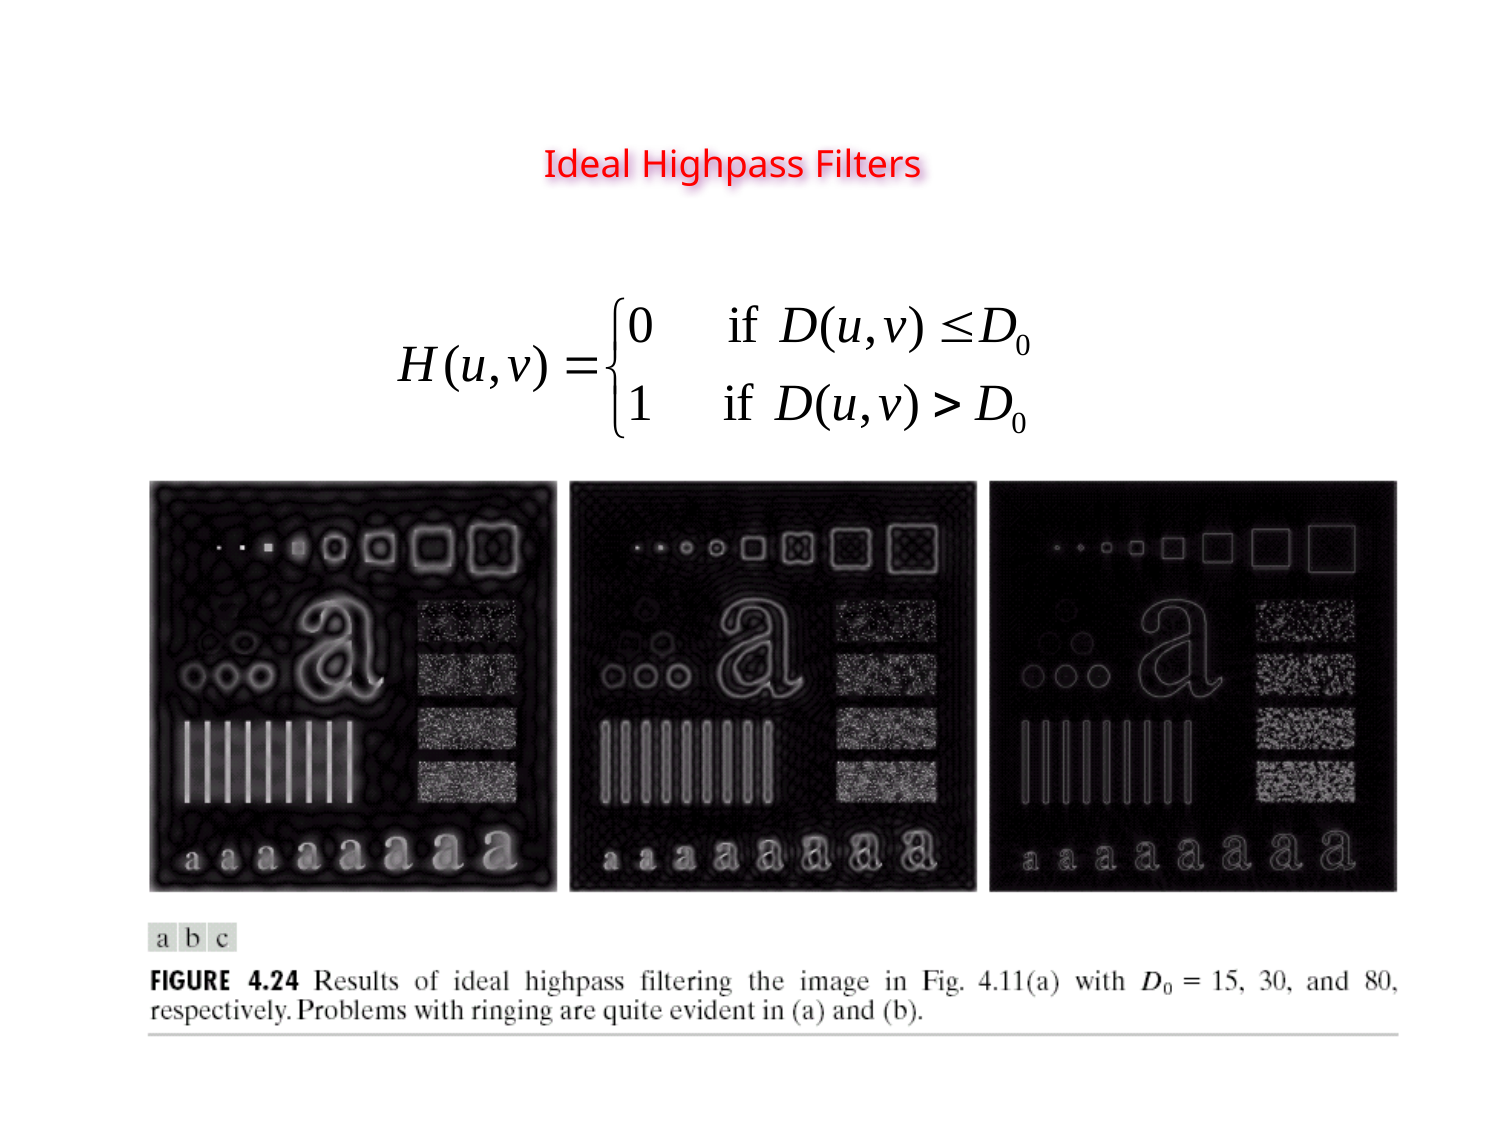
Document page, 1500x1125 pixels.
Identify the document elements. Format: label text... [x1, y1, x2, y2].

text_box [387, 284, 1059, 452]
picture [139, 475, 1409, 1041]
text_box Ideal Highpass Filters [528, 132, 937, 192]
